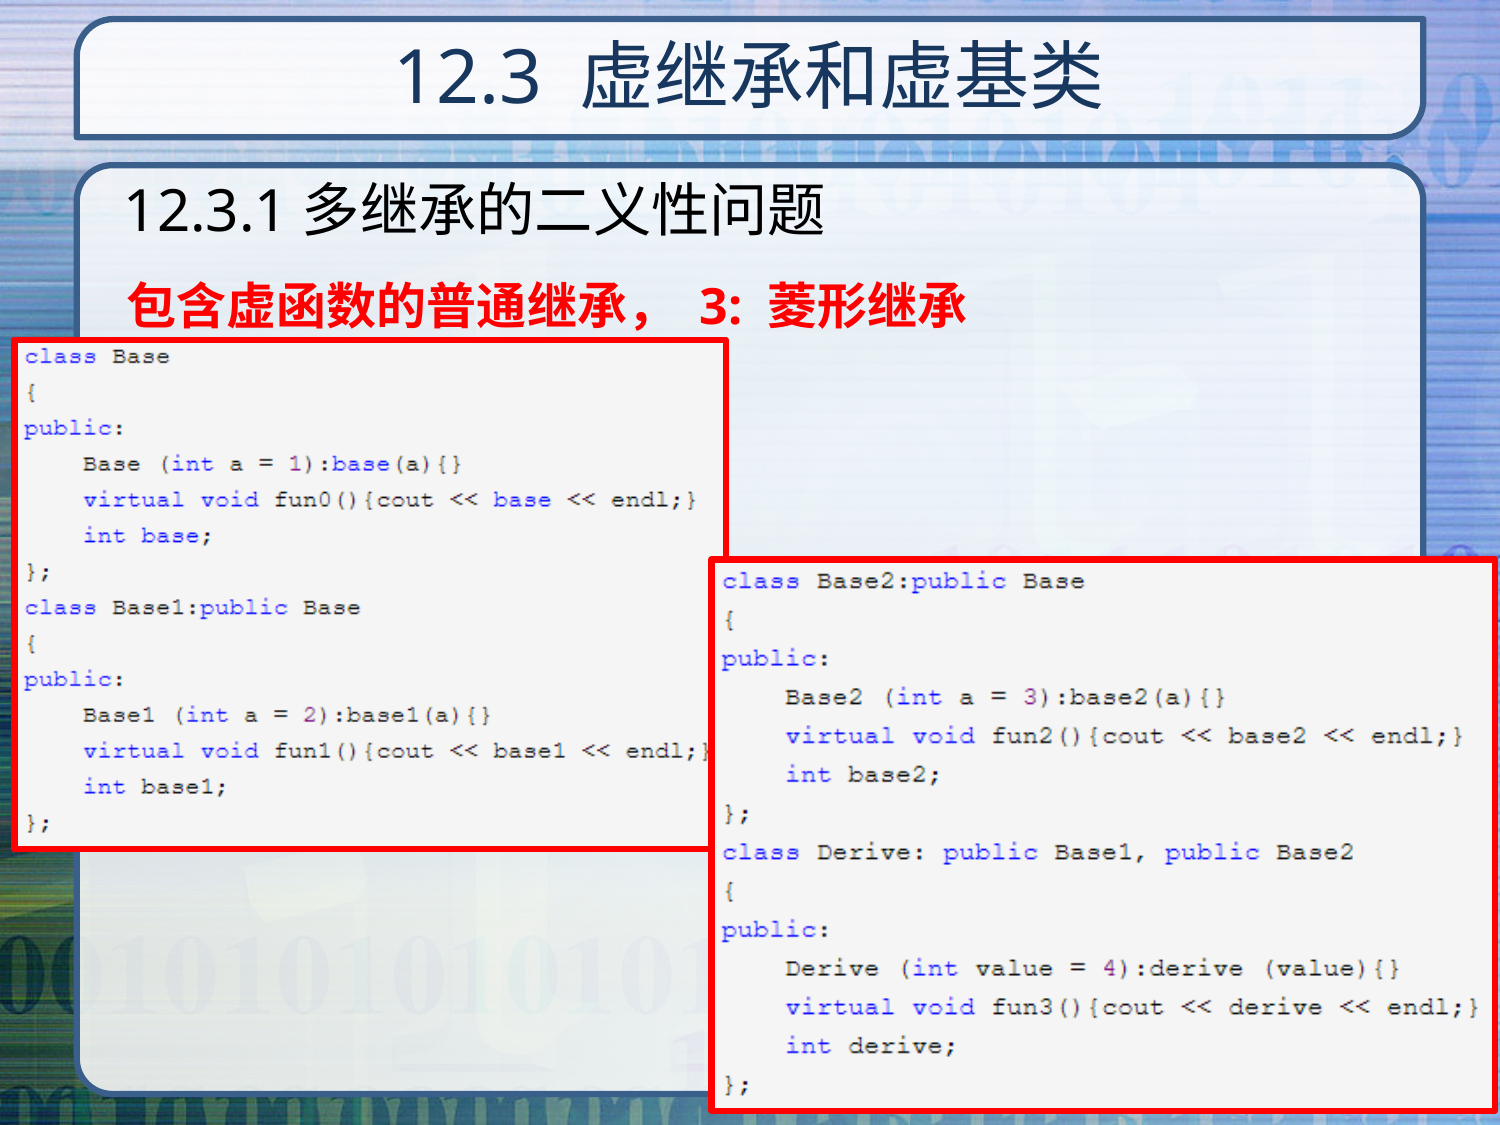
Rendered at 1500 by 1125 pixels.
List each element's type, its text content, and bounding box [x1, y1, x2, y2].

list 12.3.1多继承的二义性问题 [100, 165, 1400, 268]
text_box 包含虚函数的普通继承， 3: 菱形继承 [112, 267, 1341, 342]
title 12.3 虚继承和虚基类 [76, 21, 1423, 135]
picture [0, 0, 1500, 1125]
